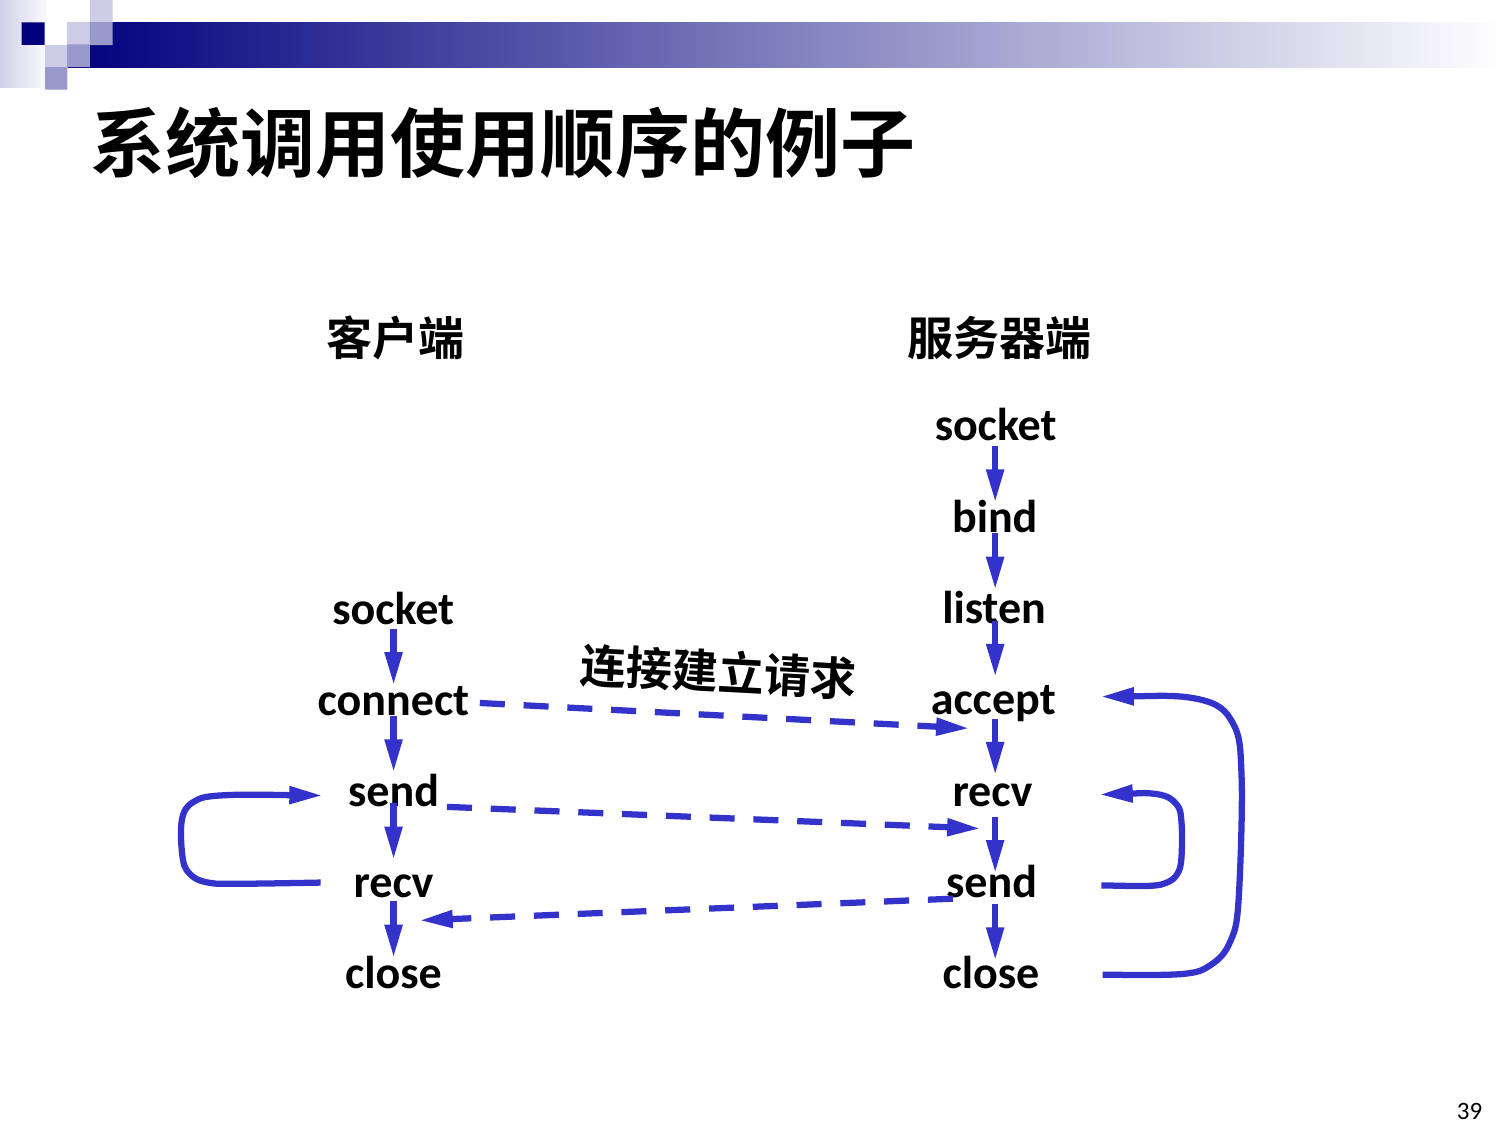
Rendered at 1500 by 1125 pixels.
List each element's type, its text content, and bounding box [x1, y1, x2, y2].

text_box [179, 301, 1243, 1007]
title 系统调用使用顺序的例子 [75, 75, 1425, 209]
slide_number 39 [1425, 1100, 1483, 1125]
